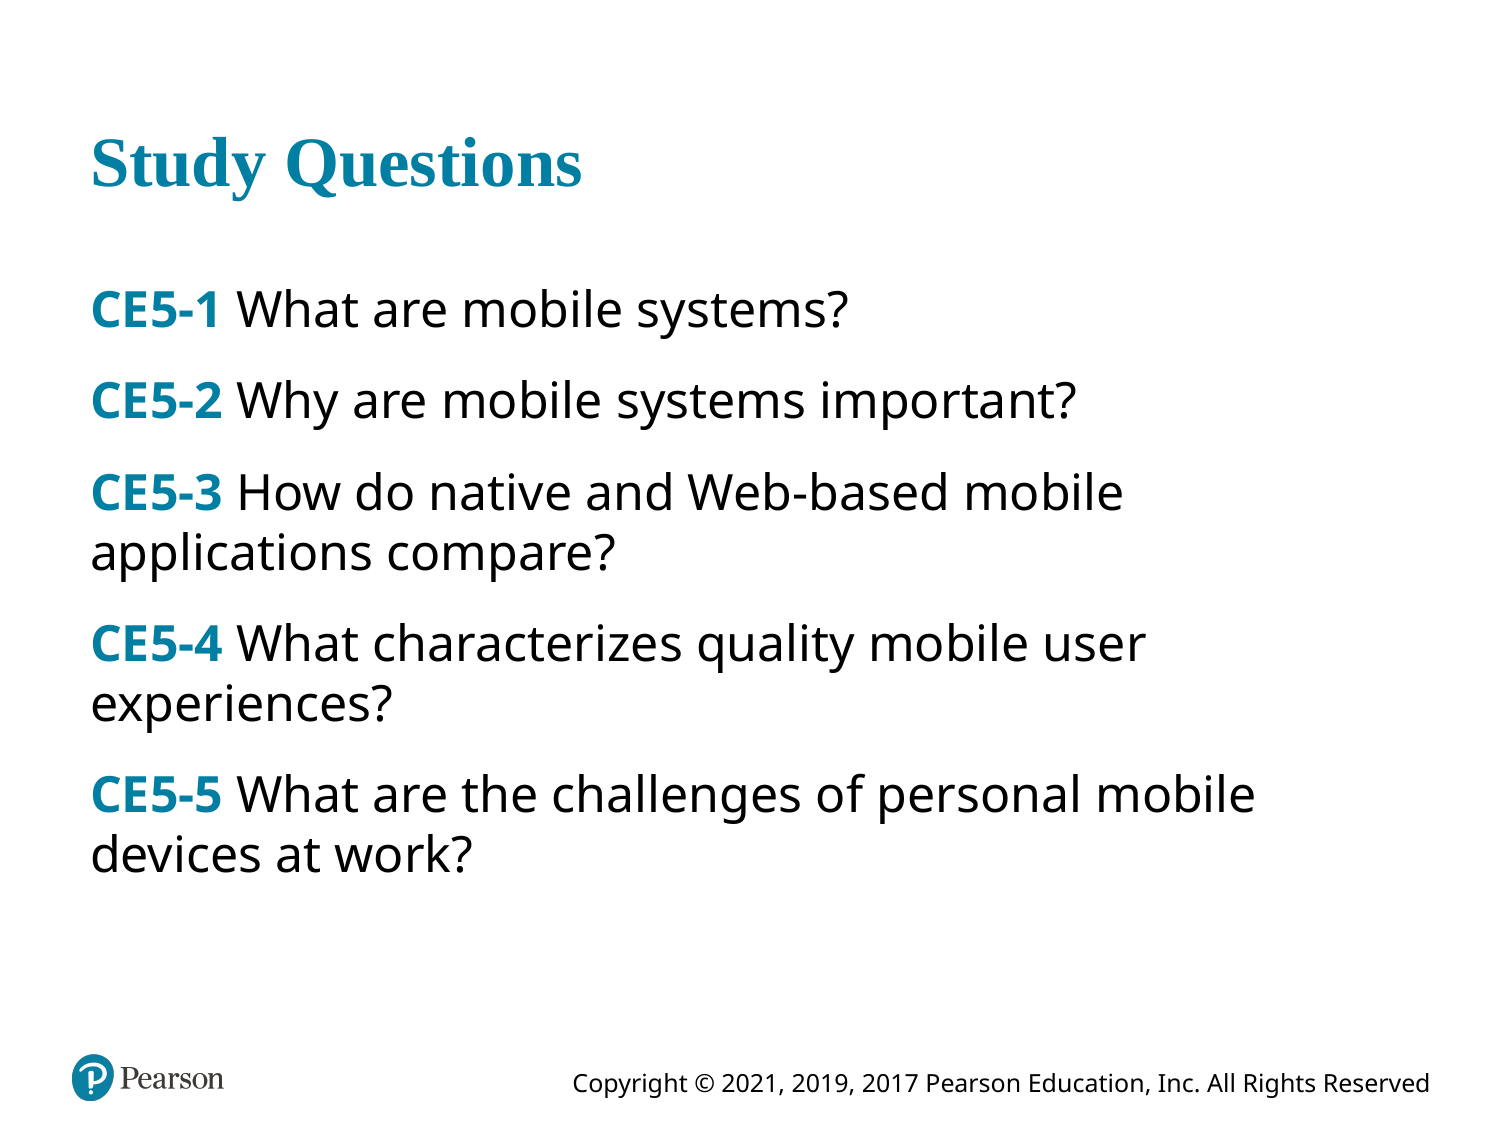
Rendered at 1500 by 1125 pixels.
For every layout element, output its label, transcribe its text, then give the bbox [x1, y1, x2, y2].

list CE 5-1 What are mobile systems? CE 5-2 Why are mobile systems important? CE 5-3 How do native and Web-based mobile applications compare? CE 5-4 What characterizes quality mobile user experiences? CE 5-5 What are the challenges of personal mobile devices at work? [75, 262, 1425, 1005]
picture [72, 1087, 83, 1101]
picture [98, 1054, 224, 1101]
picture [80, 1063, 106, 1088]
title Study Questions [75, 35, 1425, 216]
picture [72, 1054, 88, 1070]
